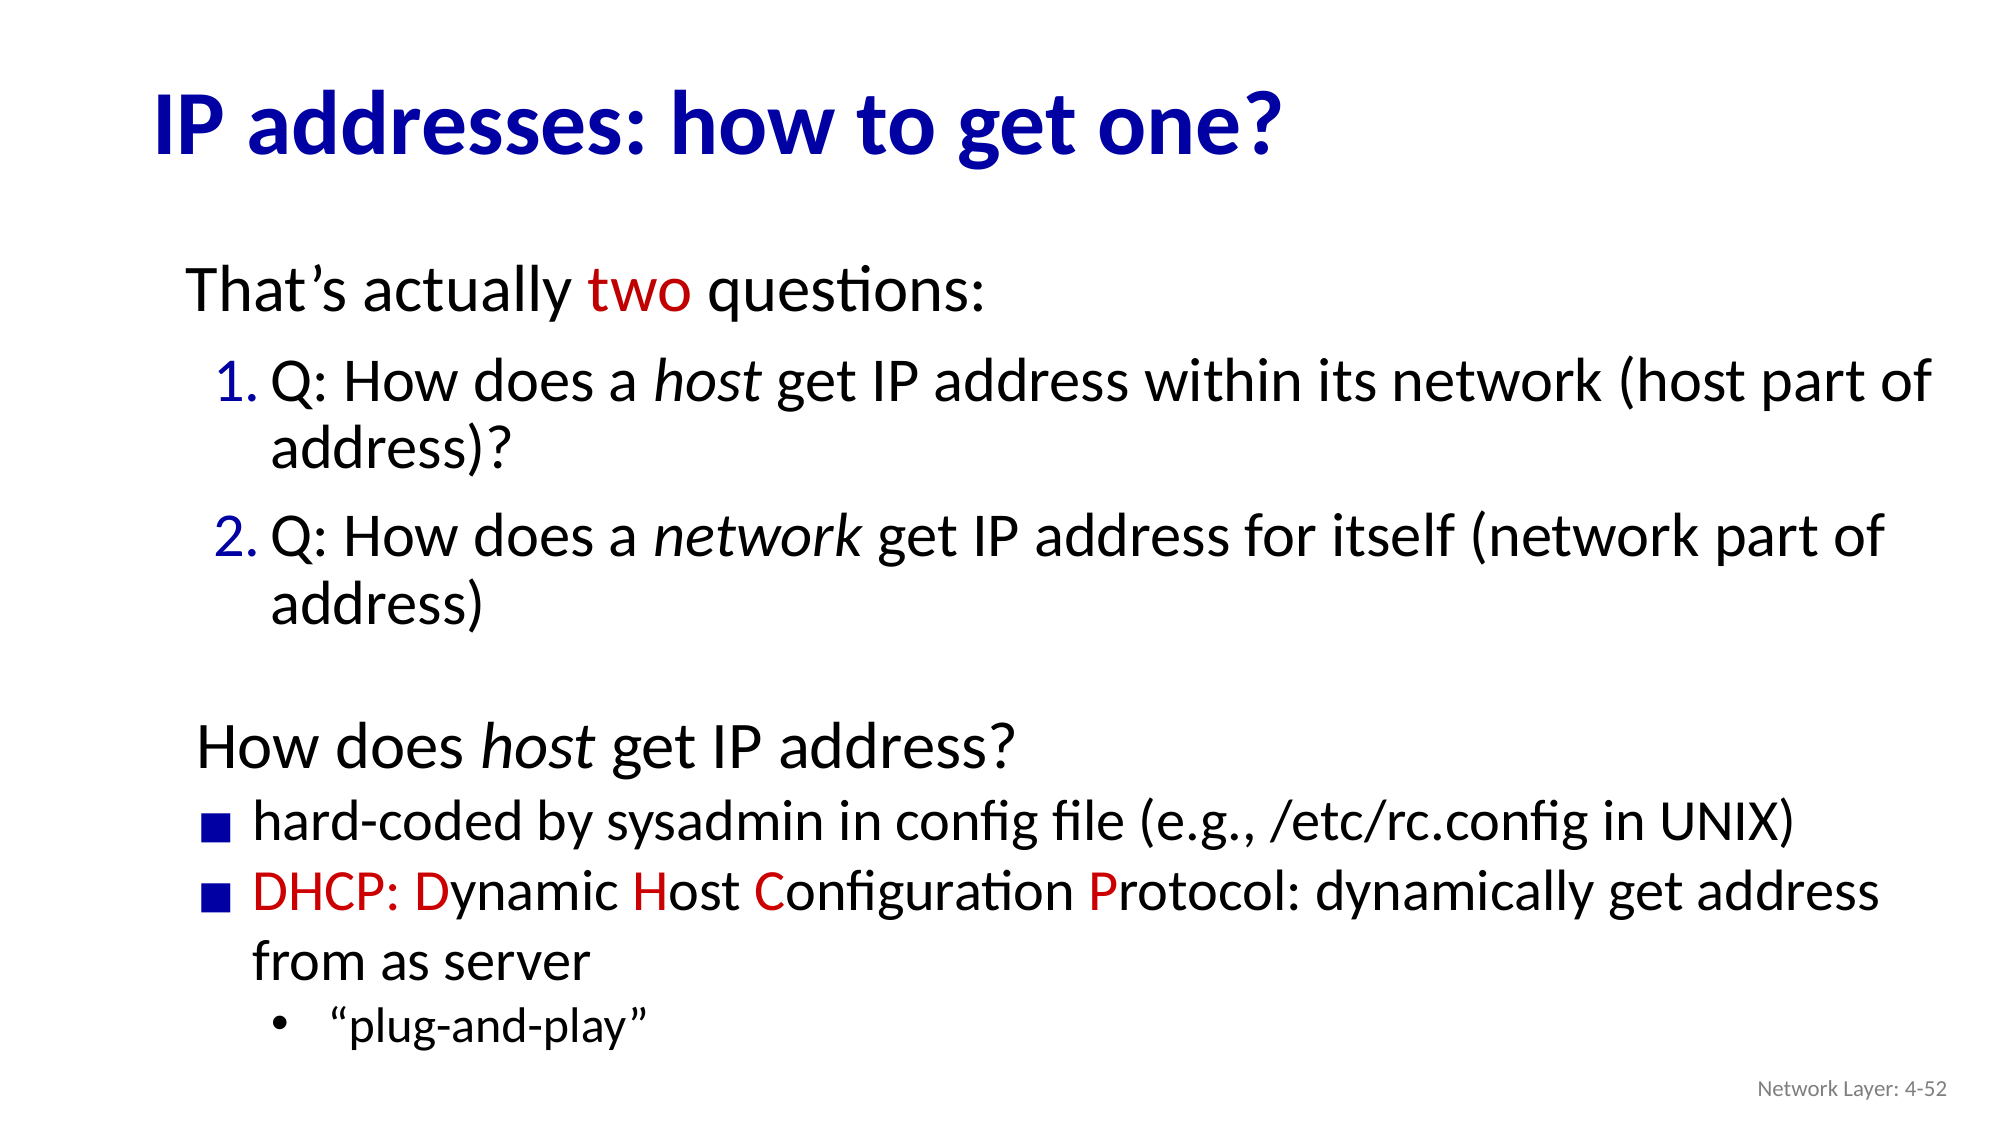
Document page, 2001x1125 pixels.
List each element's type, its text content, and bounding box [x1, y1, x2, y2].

text_box How does host get IP address? hard-coded by sysadmin in config file (e.g., /etc/rc.config in UNIX) DHCP: Dynamic Host Configuration Protocol: dynamically get address from as server “plug-and-play” [181, 694, 1910, 1064]
slide_number Network Layer: 4-‹#› [1512, 1056, 1963, 1117]
title IP addresses: how to get one? [137, 51, 1863, 198]
text_box That’s actually two questions: Q: How does a host get IP address within its network (host part of address)? Q: How does a network get IP address for itself (network part of address) [149, 246, 1970, 686]
